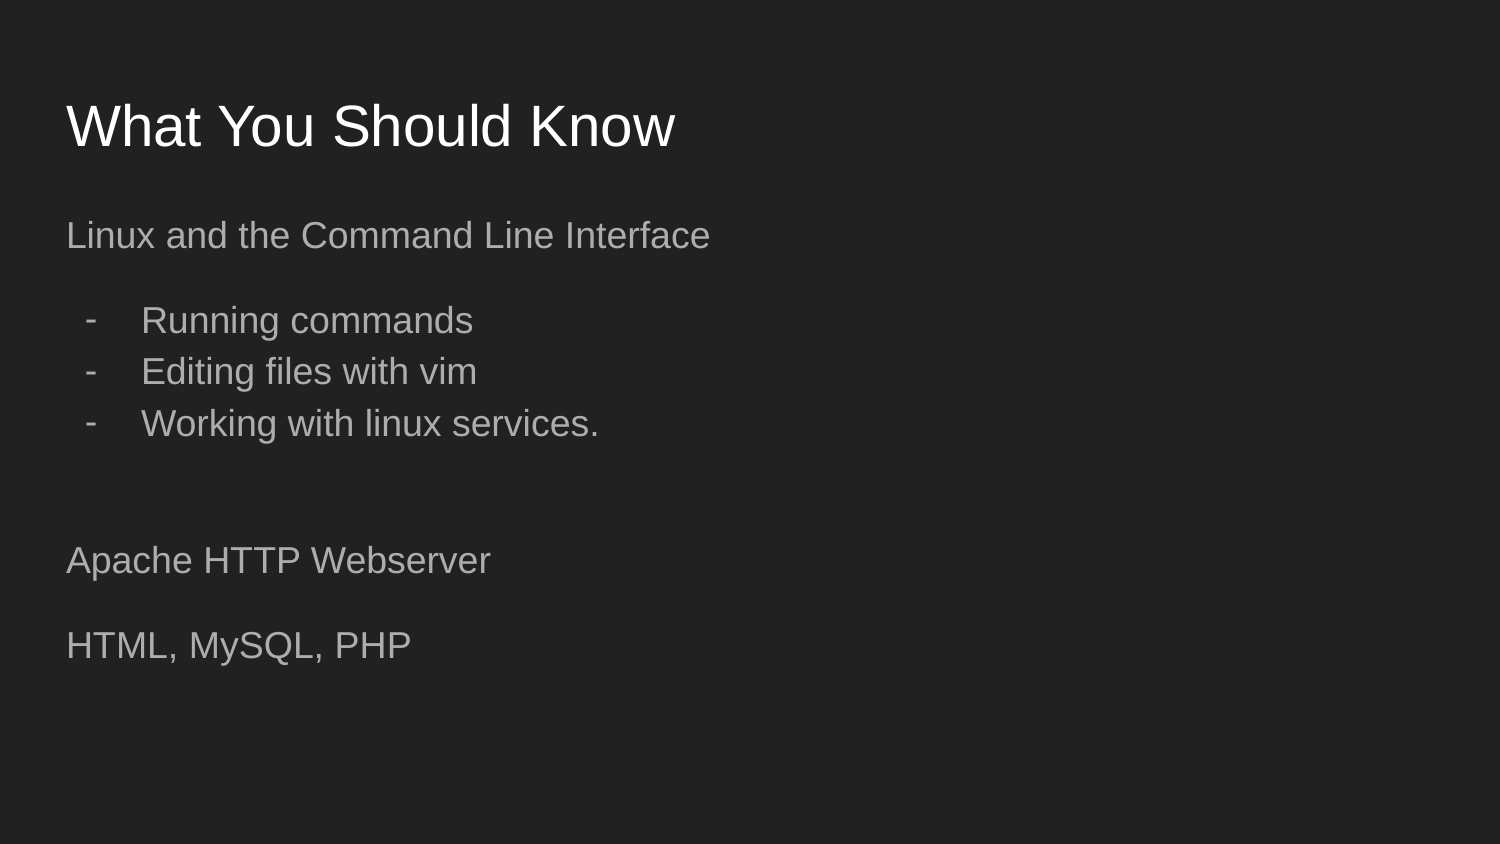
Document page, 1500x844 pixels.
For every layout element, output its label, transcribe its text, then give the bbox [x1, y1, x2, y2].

list Linux and the Command Line Interface Running commands Editing files with vim Working with linux services. Apache HTTP Webserver HTML, MySQL, PHP [51, 189, 1449, 750]
title What You Should Know [51, 72, 1449, 167]
